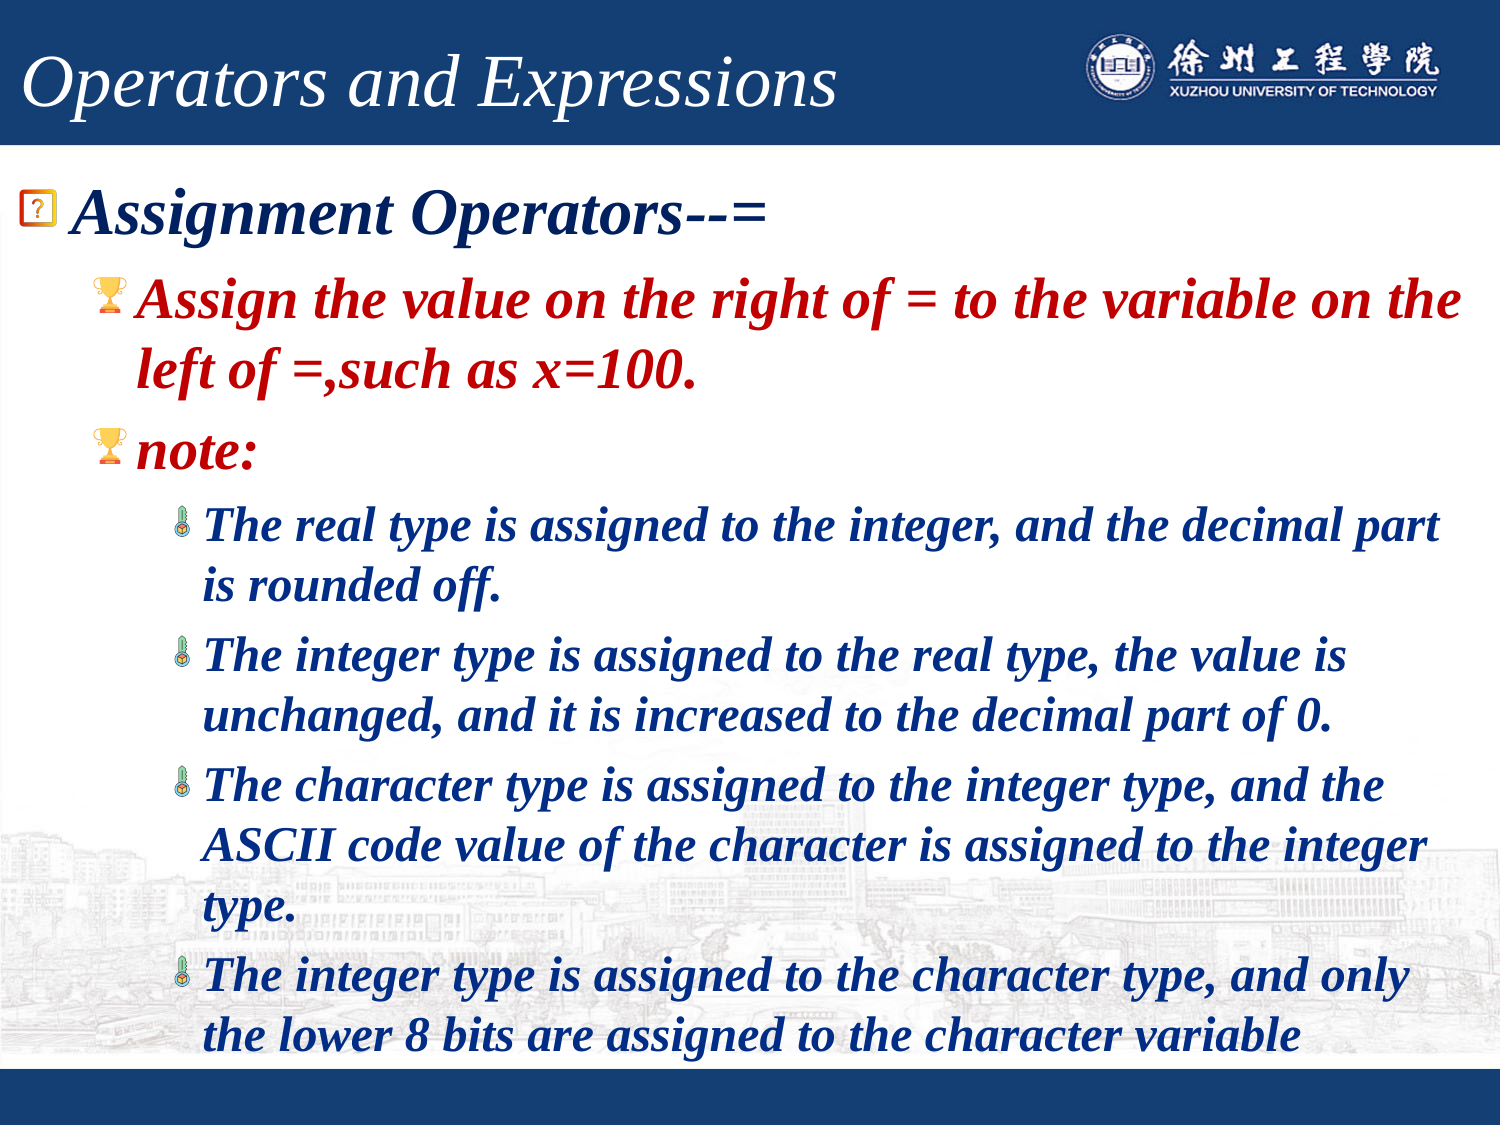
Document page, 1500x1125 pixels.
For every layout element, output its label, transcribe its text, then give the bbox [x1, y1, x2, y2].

picture [164, 763, 200, 799]
picture [14, 184, 62, 232]
picture [89, 425, 131, 467]
title Operators and Expressions [5, 23, 1084, 123]
picture [89, 274, 131, 316]
picture [0, 0, 1500, 1125]
list Assignment Operators--= Assign the value on the right of = to the variable on the left of =,such as x=100. note: The real type is assigned to the integer, and the decimal part is rounded off. The integer type is assigned to the real type, the value is unchanged, and it is increased to the decimal part of 0. The character type is assigned to the integer type, and the ASCII code value of the character is assigned to the integer type. The integer type is assigned to the character type, and only the lower 8 bits are assigned to the character variable [0, 160, 1489, 1032]
picture [164, 503, 200, 539]
picture [164, 953, 200, 989]
picture [164, 633, 200, 669]
